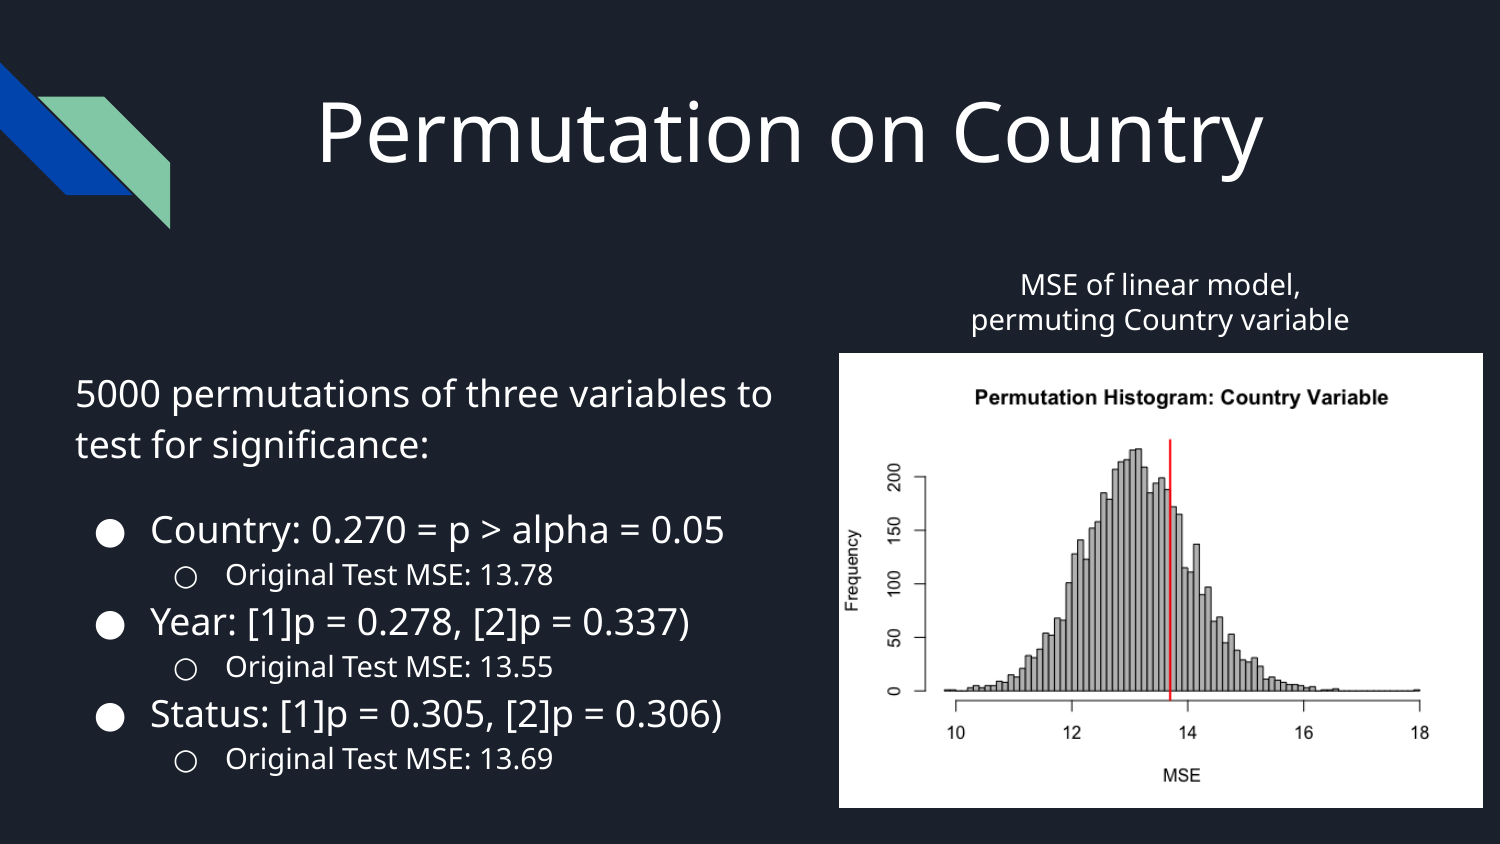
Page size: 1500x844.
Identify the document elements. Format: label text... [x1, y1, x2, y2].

title Permutation on Country [212, 64, 1368, 215]
list 5000 permutations of three variables to test for significance: Country: 0.270 = p > alpha = 0.05 Original Test MSE: 13.78 Year: [1]p = 0.278, [2]p = 0.337) Original Test MSE: 13.55 Status: [1]p = 0.305, [2]p = 0.306) Original Test MSE: 13.69 [60, 347, 823, 814]
text_box MSE of linear model, permuting Country variable [869, 251, 1452, 317]
picture [838, 353, 1483, 809]
